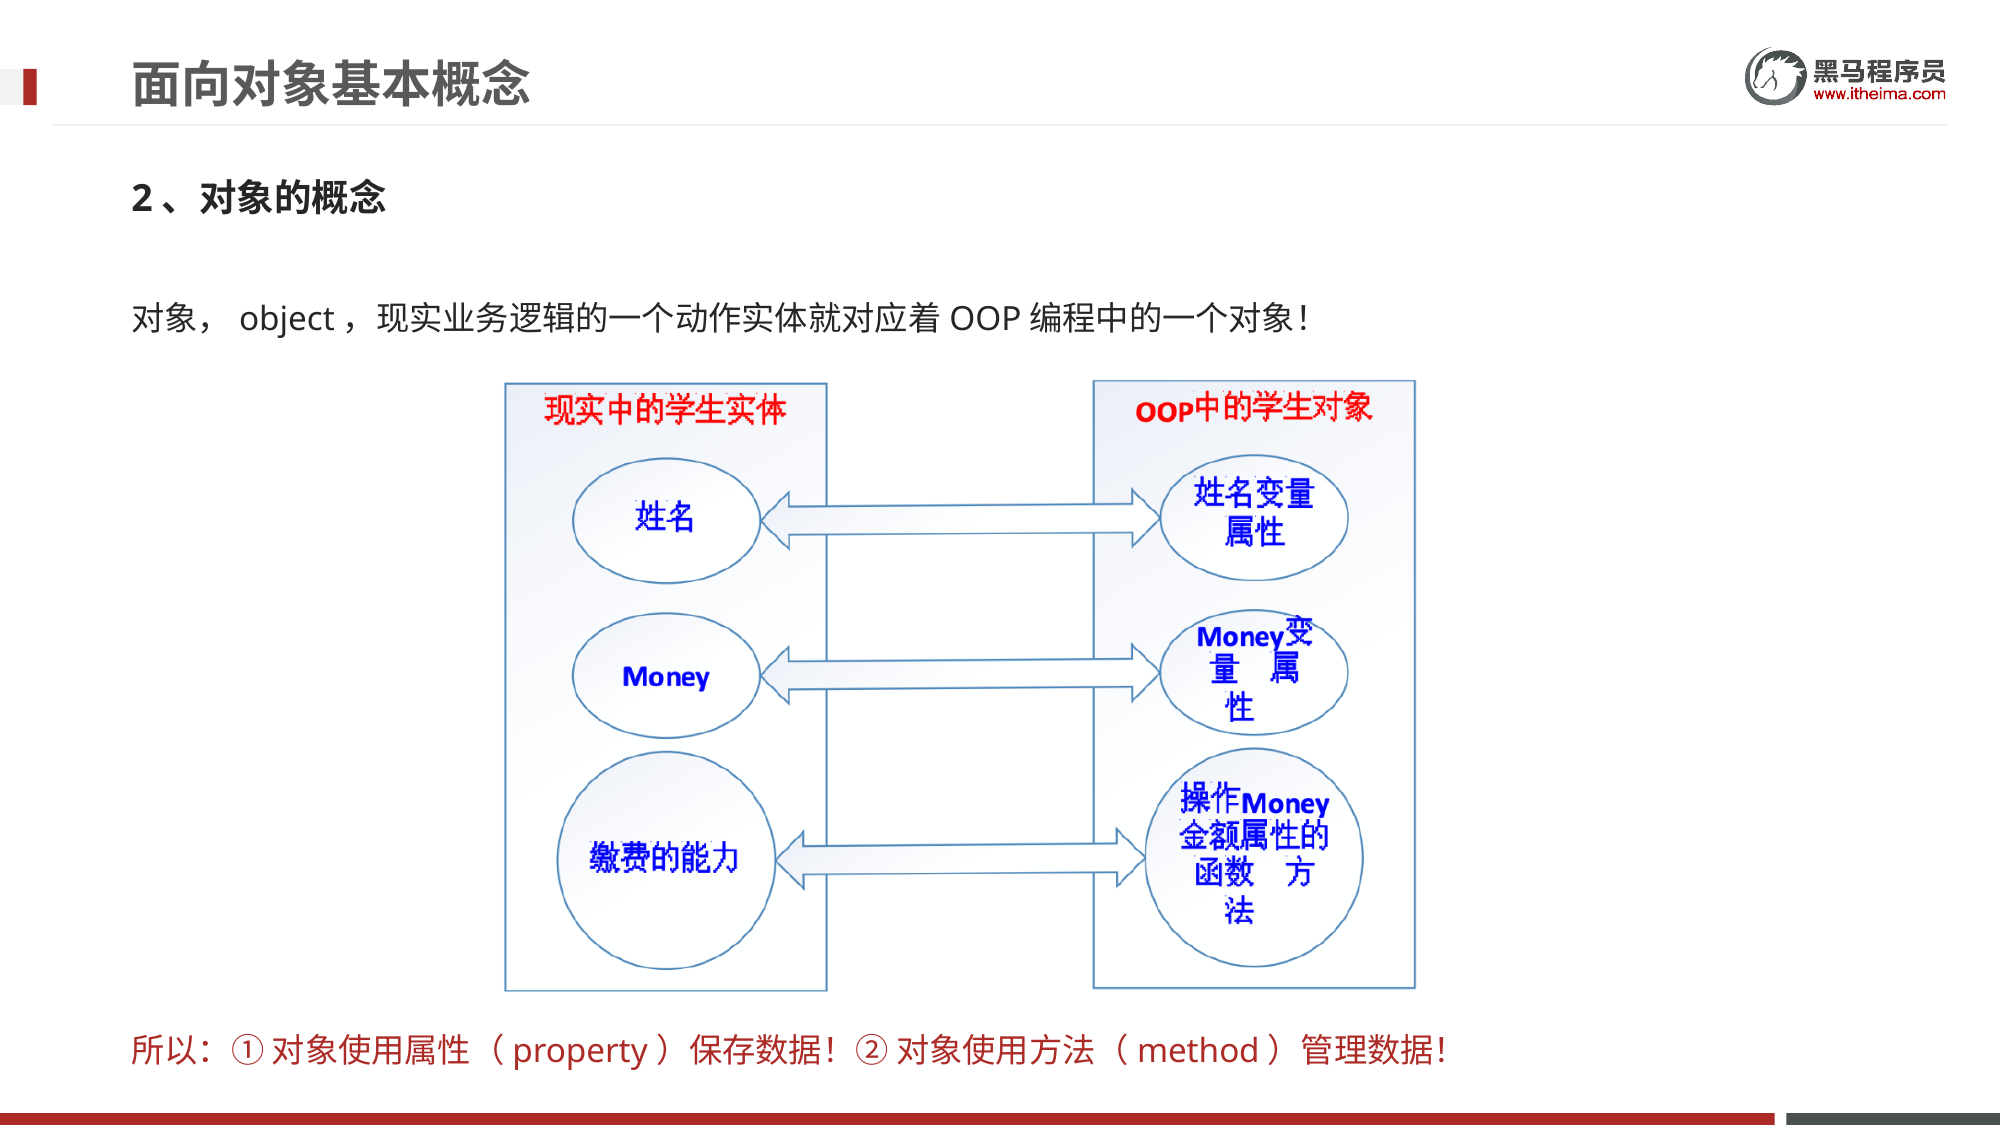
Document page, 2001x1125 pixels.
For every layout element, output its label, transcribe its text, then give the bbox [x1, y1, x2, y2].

list 对象，object，现实业务逻辑的一个动作实体就对应着OOP编程中的一个对象！ 所以：① 对象使用属性（property）保存数据！② 对象使用方法（method）管理数据！ [116, 270, 1880, 1103]
title 面向对象基本概念 [116, 40, 1556, 125]
picture [1744, 46, 1946, 106]
picture [492, 368, 1431, 1004]
list 2、对象的概念 [116, 154, 1880, 239]
